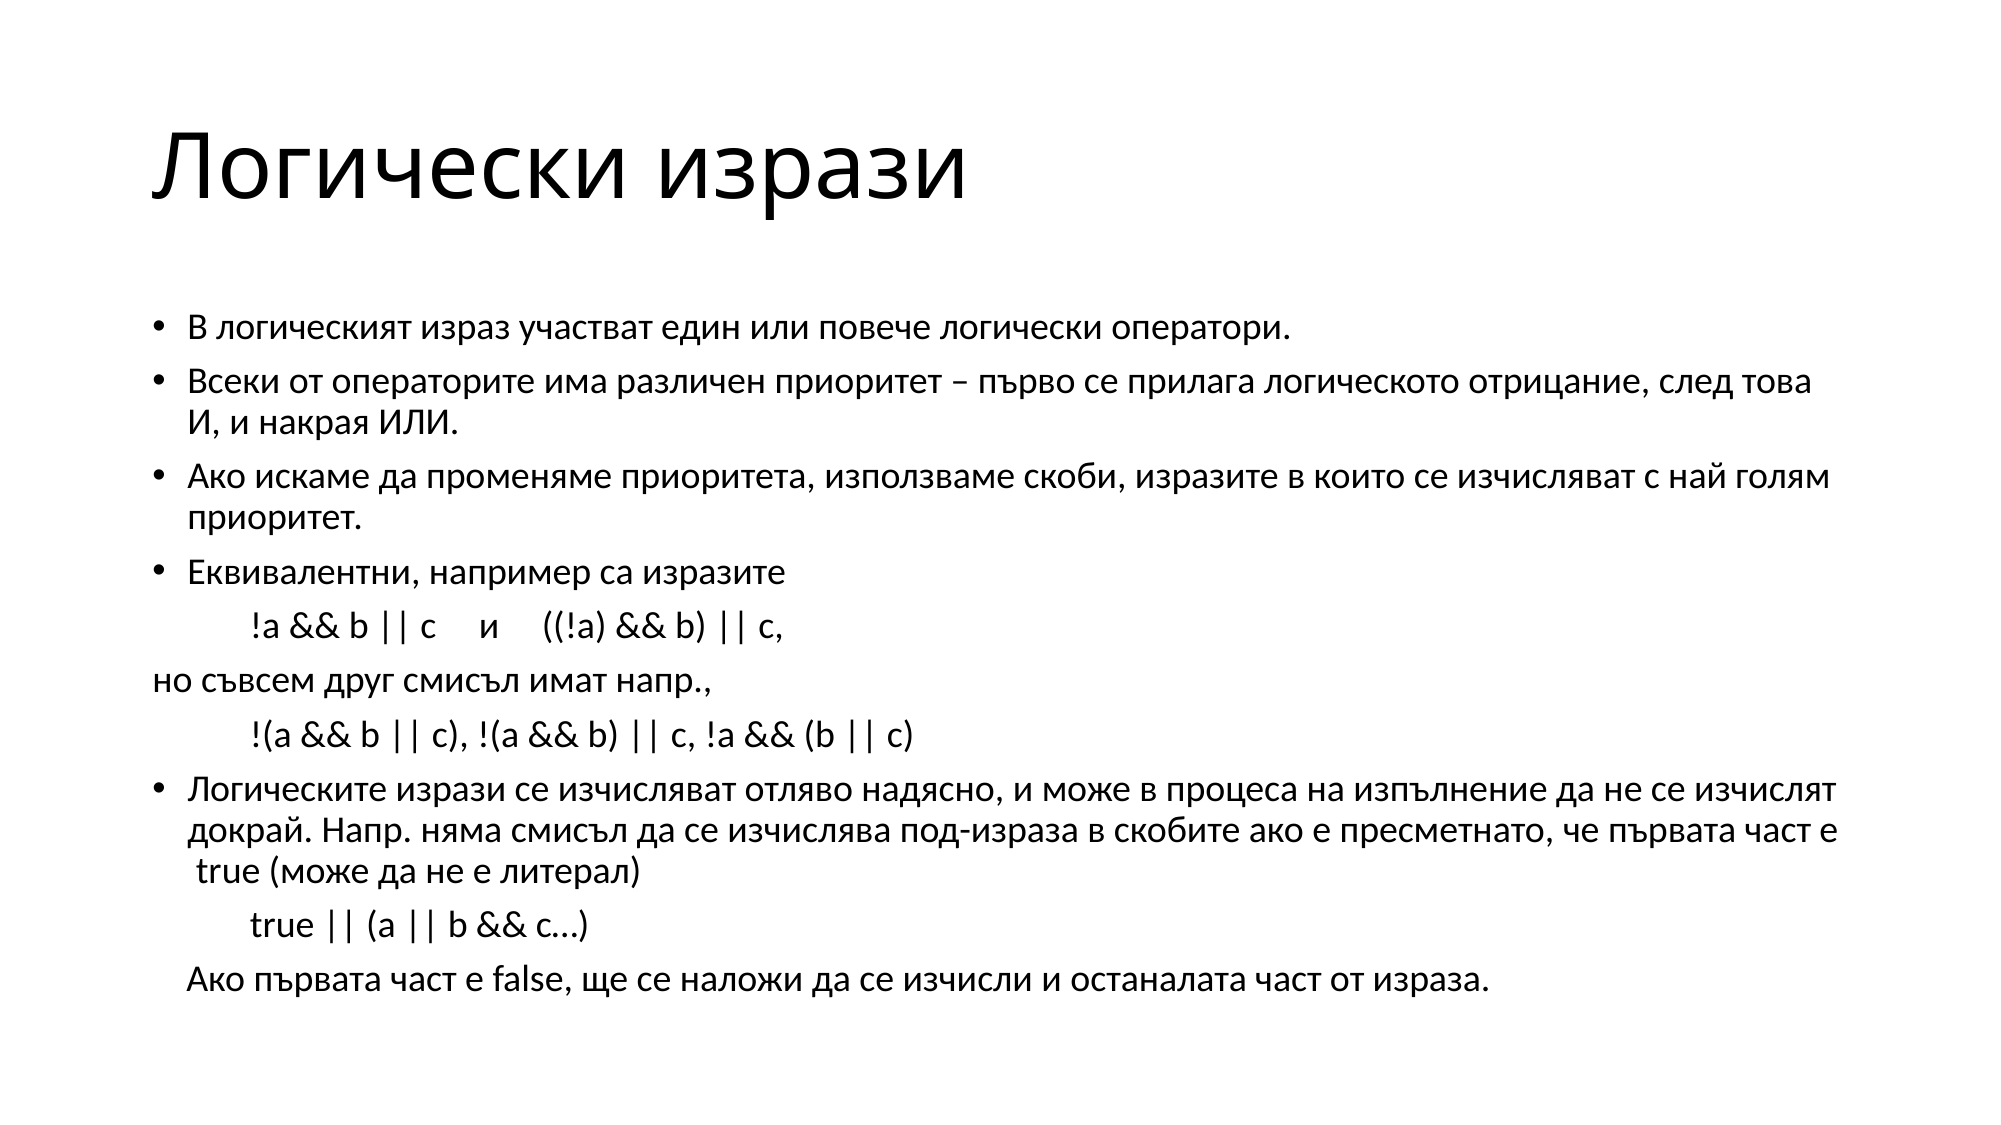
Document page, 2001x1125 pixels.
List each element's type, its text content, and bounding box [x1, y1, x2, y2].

list В логическият израз участват един или повече логически оператори. Всеки от операторите има различен приоритет – първо се прилага логическото отрицание, след това И, и накрая ИЛИ. Ако искаме да променяме приоритета, използваме скоби, изразите в които се изчисляват с най голям приоритет. Еквивалентни, например са изразите !а && b || c и ((!а) && b) || c, но съвсем друг смисъл имат напр., !(а && b || c), !(а && b) || c, !а && (b || c) Логическите изрази се изчисляват отляво надясно, и може в процеса на изпълнение да не се изчислят докрай. Напр. няма смисъл да се изчислява под-израза в скобите ако е пресметнато, че първата част е true (може да не е литерал) true || (a || b && c…) Ако първата част е false, ще се наложи да се изчисли и останалата част от израза. [137, 299, 1863, 1014]
title Логически изрази [137, 59, 1863, 278]
